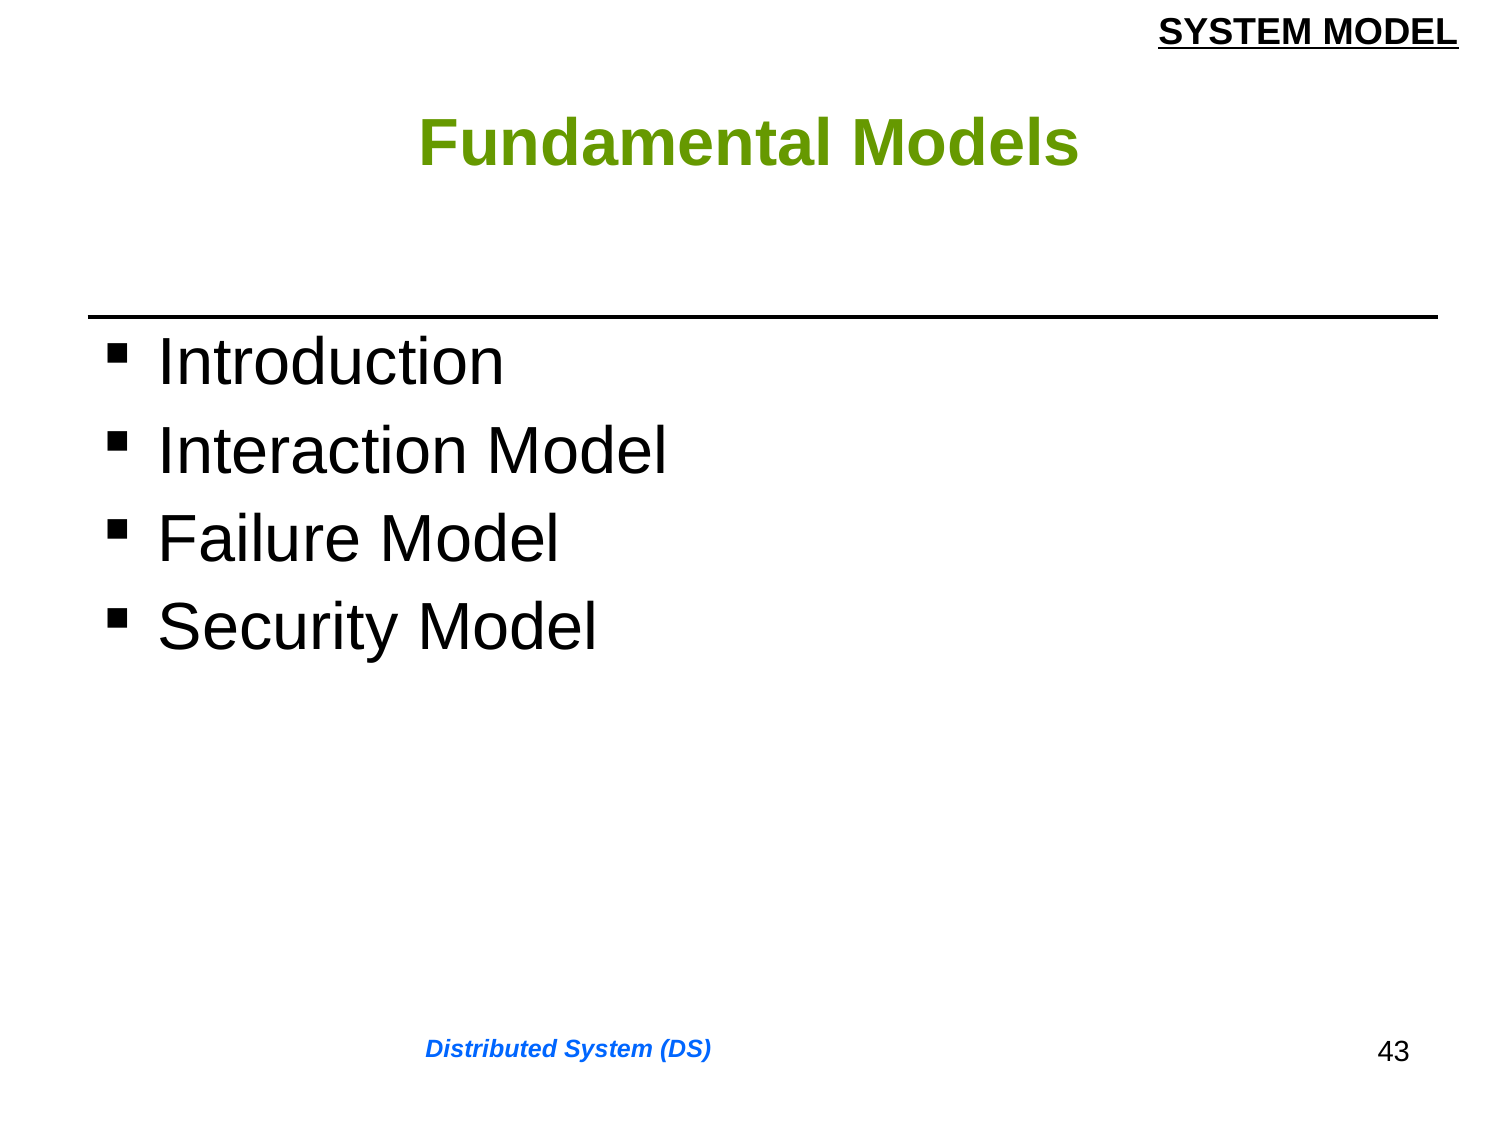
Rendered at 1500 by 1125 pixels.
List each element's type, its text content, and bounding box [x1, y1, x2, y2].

footer Distributed System (DS) [74, 1024, 1063, 1104]
title Fundamental Models [75, 37, 1425, 241]
slide_number 43 [1074, 1024, 1426, 1103]
table_header Introduction Interaction Model Failure Model Security Model [88, 319, 1438, 700]
text_box SYSTEM MODEL [1143, 0, 1484, 60]
